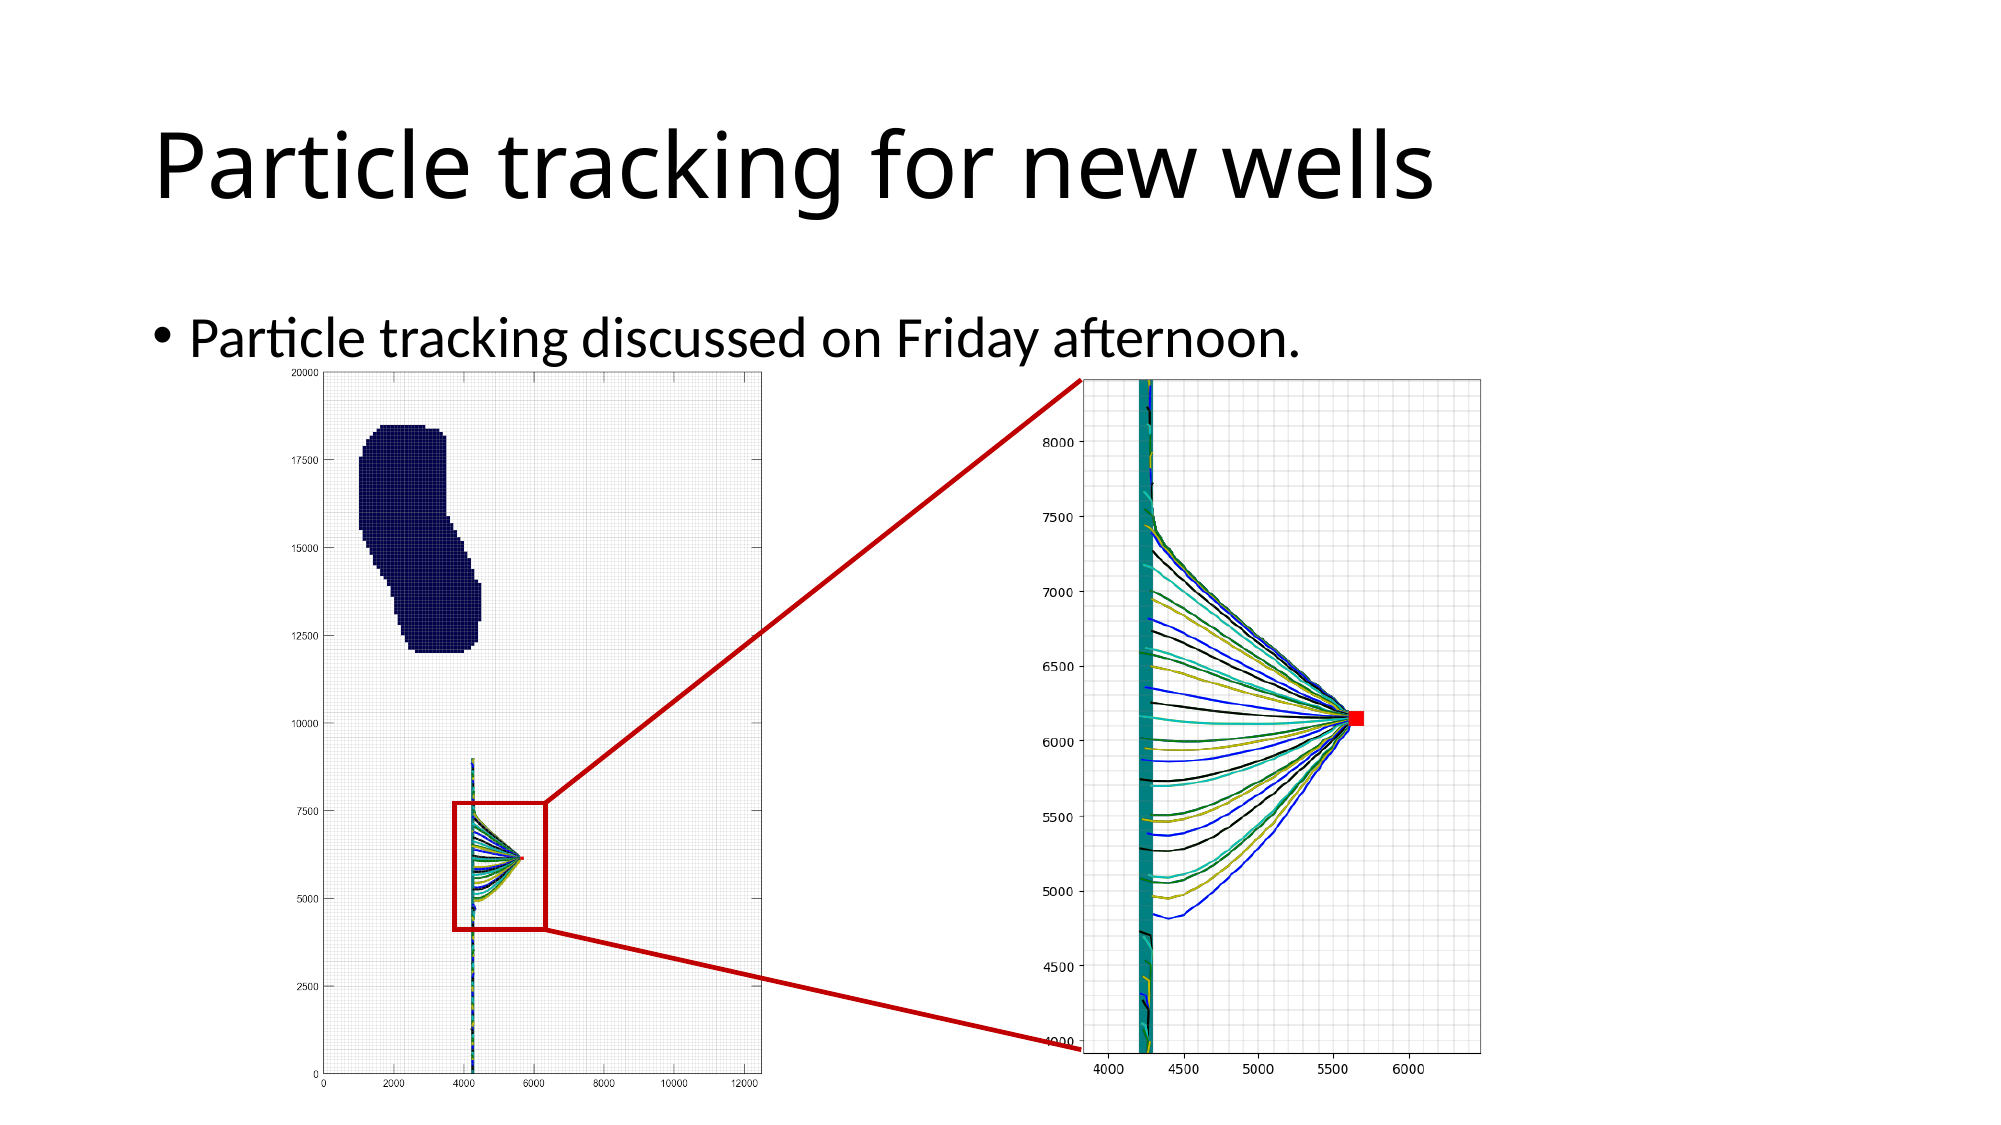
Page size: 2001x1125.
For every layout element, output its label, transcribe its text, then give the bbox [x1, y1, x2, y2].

list Particle tracking discussed on Friday afternoon. [1132, 299, 1863, 1014]
picture [0, 263, 1560, 1125]
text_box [545, 379, 1082, 804]
title Particle tracking for new wells [137, 59, 1863, 278]
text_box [545, 929, 1082, 1050]
